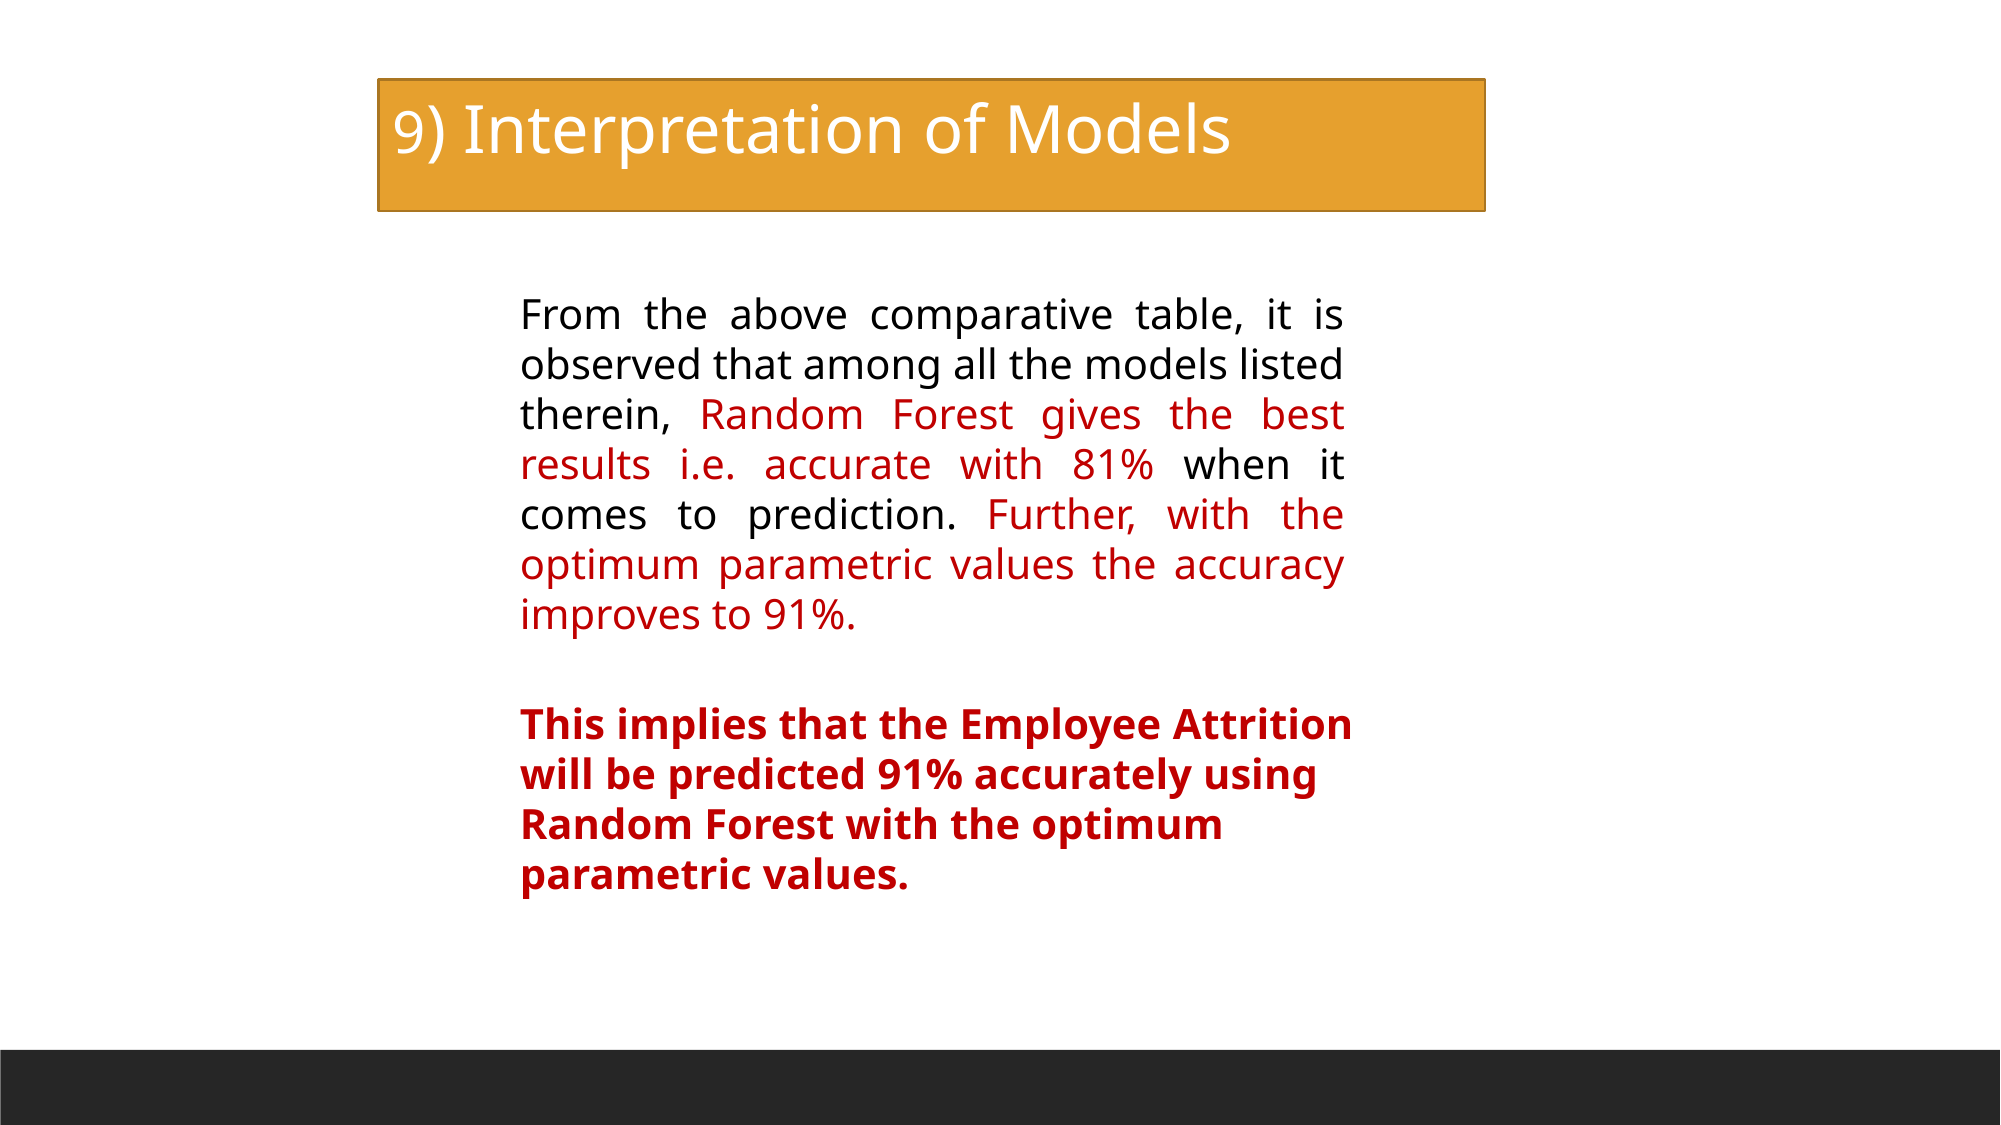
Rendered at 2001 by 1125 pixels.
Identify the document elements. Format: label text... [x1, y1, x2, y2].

text_box 9) Interpretation of Models [377, 78, 1486, 212]
text_box From the above comparative table, it is observed that among all the models listed therein, Random Forest gives the best results i.e. accurate with 81% when it comes to prediction. Further, with the optimum parametric values the accuracy improves to 91%. This implies that the Employee Attrition will be predicted 91% accurately using Random Forest with the optimum parametric values. [378, 280, 1509, 966]
